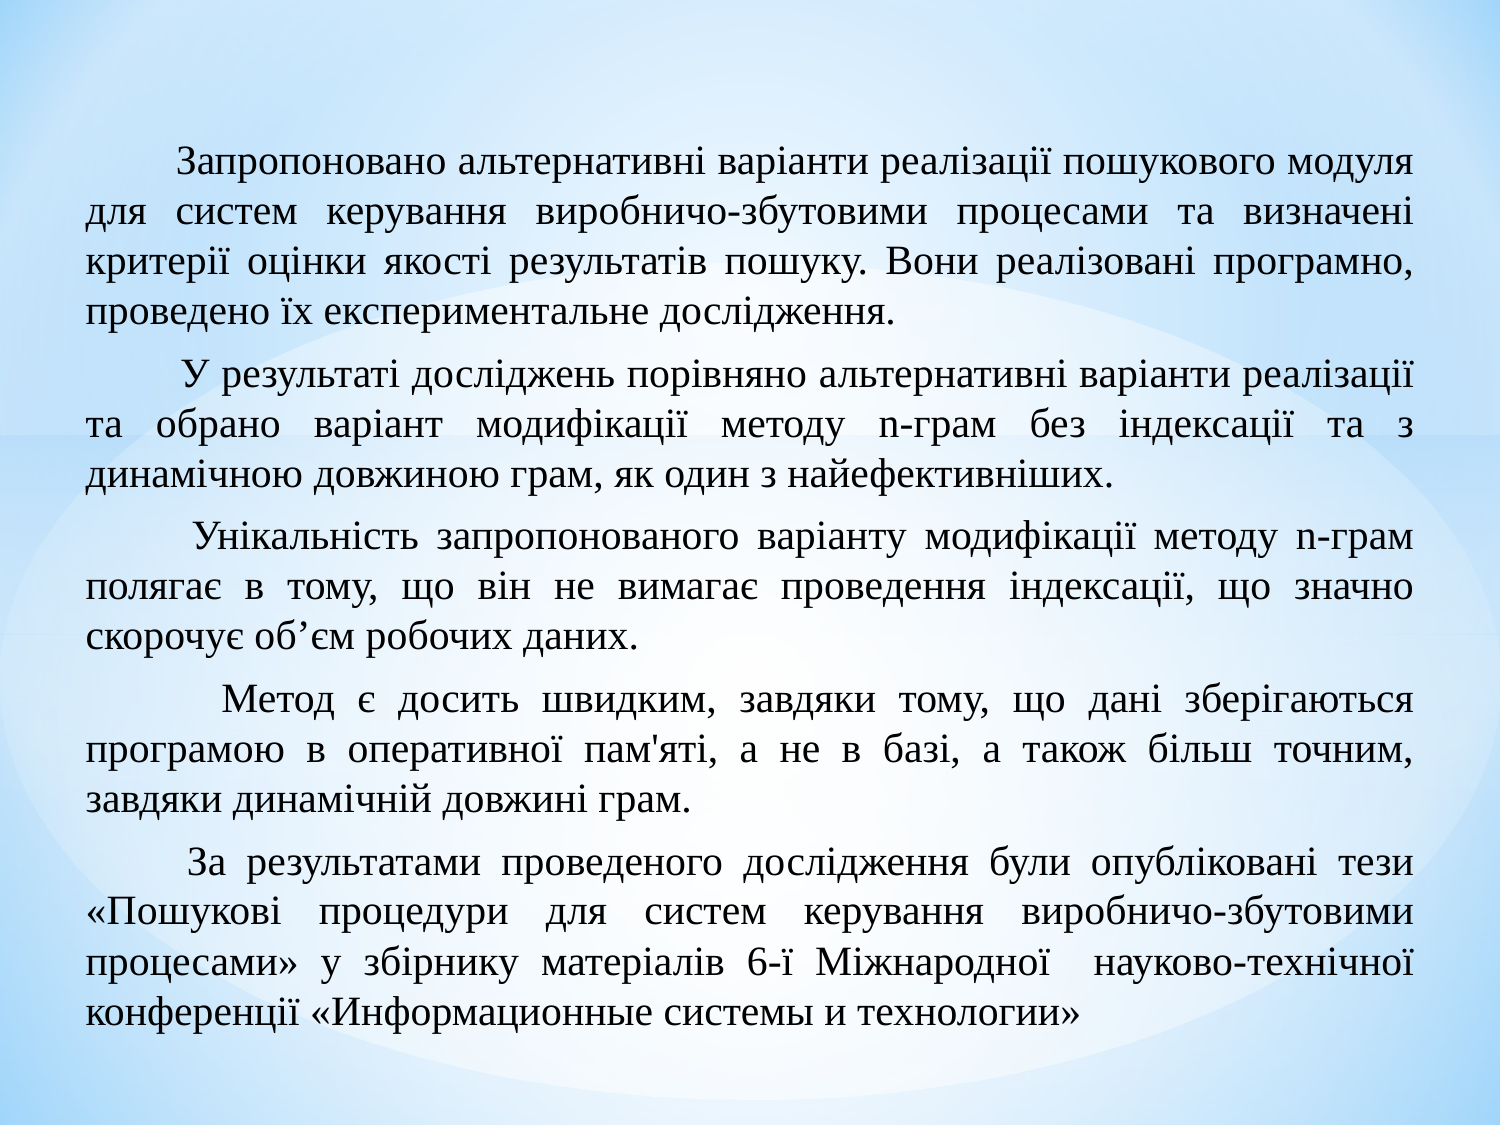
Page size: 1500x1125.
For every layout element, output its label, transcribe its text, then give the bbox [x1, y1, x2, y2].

text_box Запропоновано альтернативні варіанти реалізації пошукового модуля для систем керування виробничо-збутовими процесами та визначені критерії оцінки якості результатів пошуку. Вони реалізовані програмно, проведено їх експериментальне дослідження. У результаті досліджень порівняно альтернативні варіанти реалізації та обрано варіант модифікації методу n-грам без індексації та з динамічною довжиною грам, як один з найефективніших. Унікальність запропонованого варіанту модифікації методу n-грам полягає в тому, що він не вимагає проведення індексації, що значно скорочує об’єм робочих даних. Метод є досить швидким, завдяки тому, що дані зберігаються програмою в оперативної пам'яті, а не в базі, а також більш точним, завдяки динамічній довжині грам. За результатами проведеного дослідження були опубліковані тези «Пошукові процедури для систем керування виробничо-збутовими процесами» у збірнику матеріалів 6-ї Міжнародної науково-технічної конференції «Информационные системы и технологии» [70, 125, 1430, 1041]
